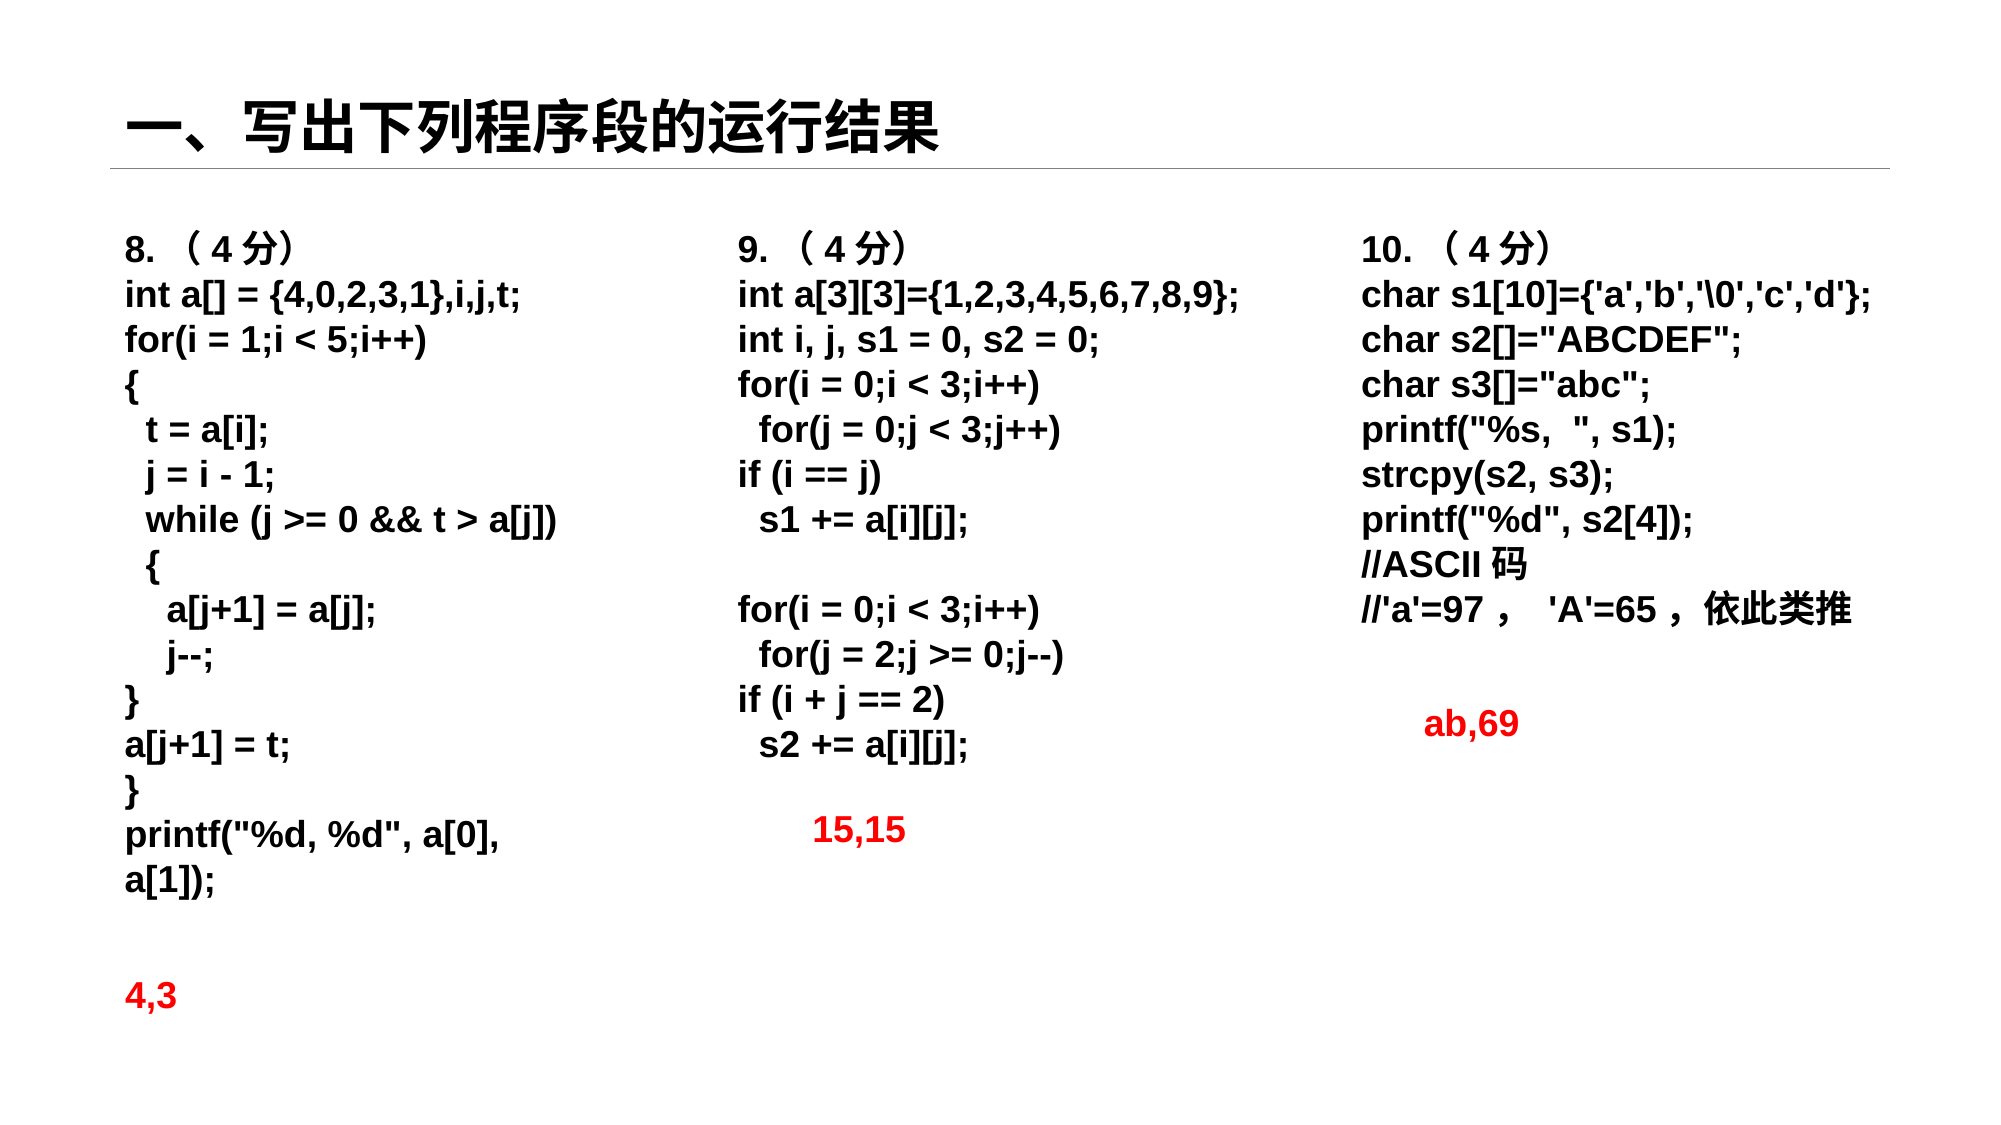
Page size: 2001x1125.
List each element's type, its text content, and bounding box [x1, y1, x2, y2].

text_box ab,69 [1408, 691, 1535, 751]
text_box 9.（4分） int a[3][3]={1,2,3,4,5,6,7,8,9}; int i, j, s1 = 0, s2 = 0; for(i = 0;i < 3;i++) for(j = 0;j < 3;j++) if (i == j) s1 += a[i][j]; for(i = 0;i < 3;i++) for(j = 2;j >= 0;j--) if (i + j == 2) s2 += a[i][j]; [723, 217, 1347, 773]
text_box 15,15 [797, 797, 922, 857]
text_box 4,3 [110, 963, 193, 1024]
text_box 10.（4分） char s1[10]={'a','b','\0','c','d'}; char s2[]="ABCDEF"; char s3[]="abc"; printf("%s, ", s1); strcpy(s2, s3); printf("%d", s2[4]); //ASCII码 //'a'=97， 'A'=65，依此类推 [1346, 217, 1970, 638]
text_box 8.（4分） int a[] = {4,0,2,3,1},i,j,t; for(i = 1;i < 5;i++) { t = a[i]; j = i - 1; while (j >= 0 && t > a[j]) { a[j+1] = a[j]; j--; } a[j+1] = t; } printf("%d, %d", a[0], a[1]); [109, 217, 598, 908]
title 一、写出下列程序段的运行结果 [109, 0, 1890, 169]
